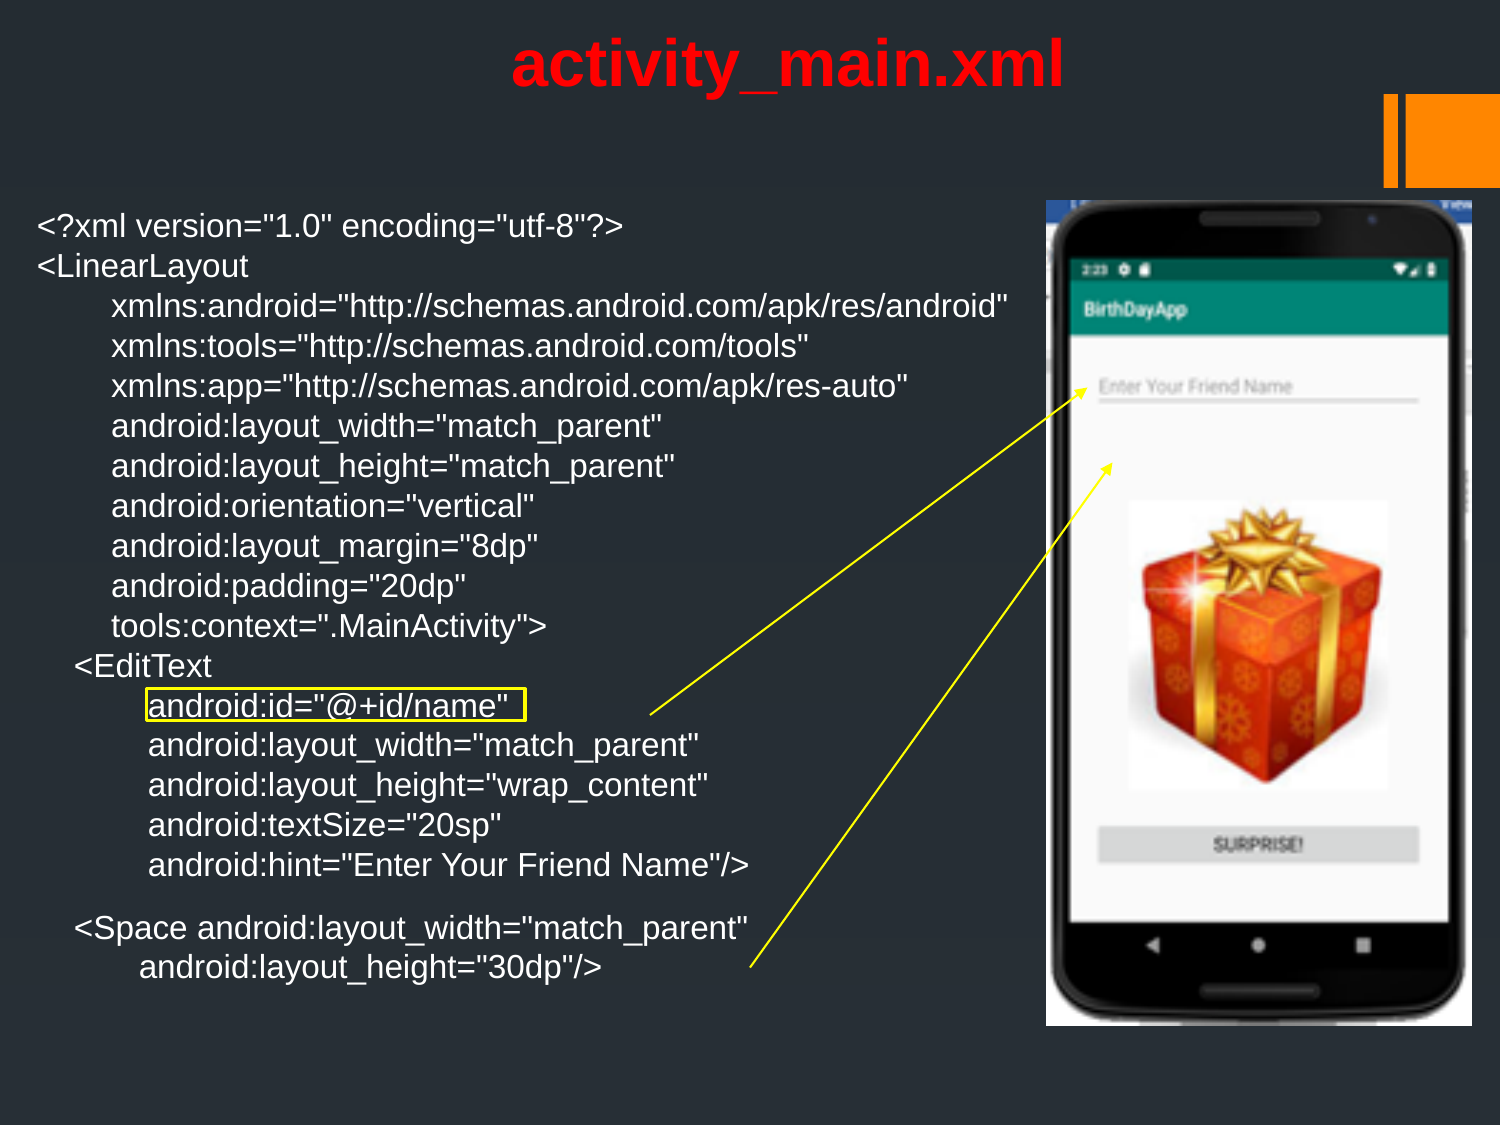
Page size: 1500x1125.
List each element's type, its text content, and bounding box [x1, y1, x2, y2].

picture [1046, 199, 1473, 1026]
text_box <?xml version="1.0" encoding="utf-8"?> <LinearLayout xmlns:android="http://schemas.android.com/apk/res/android" xmlns:tools="http://schemas.android.com/tools" xmlns:app="http://schemas.android.com/apk/res-auto" android:layout_width="match_parent" android:layout_height="match_parent" android:orientation="vertical" android:layout_margin="8dp" android:padding="20dp" tools:context=".MainActivity"> <EditText android:id="@+id/name" android:layout_width="match_parent" android:layout_height="wrap_content" android:textSize="20sp" android:hint="Enter Your Friend Name"/> <Space android:layout_width="match_parent" android:layout_height="30dp"/> [22, 157, 1085, 1058]
text_box [145, 687, 527, 722]
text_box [649, 386, 1088, 716]
text_box activity_main.xml [74, 12, 1500, 107]
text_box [749, 461, 1113, 969]
